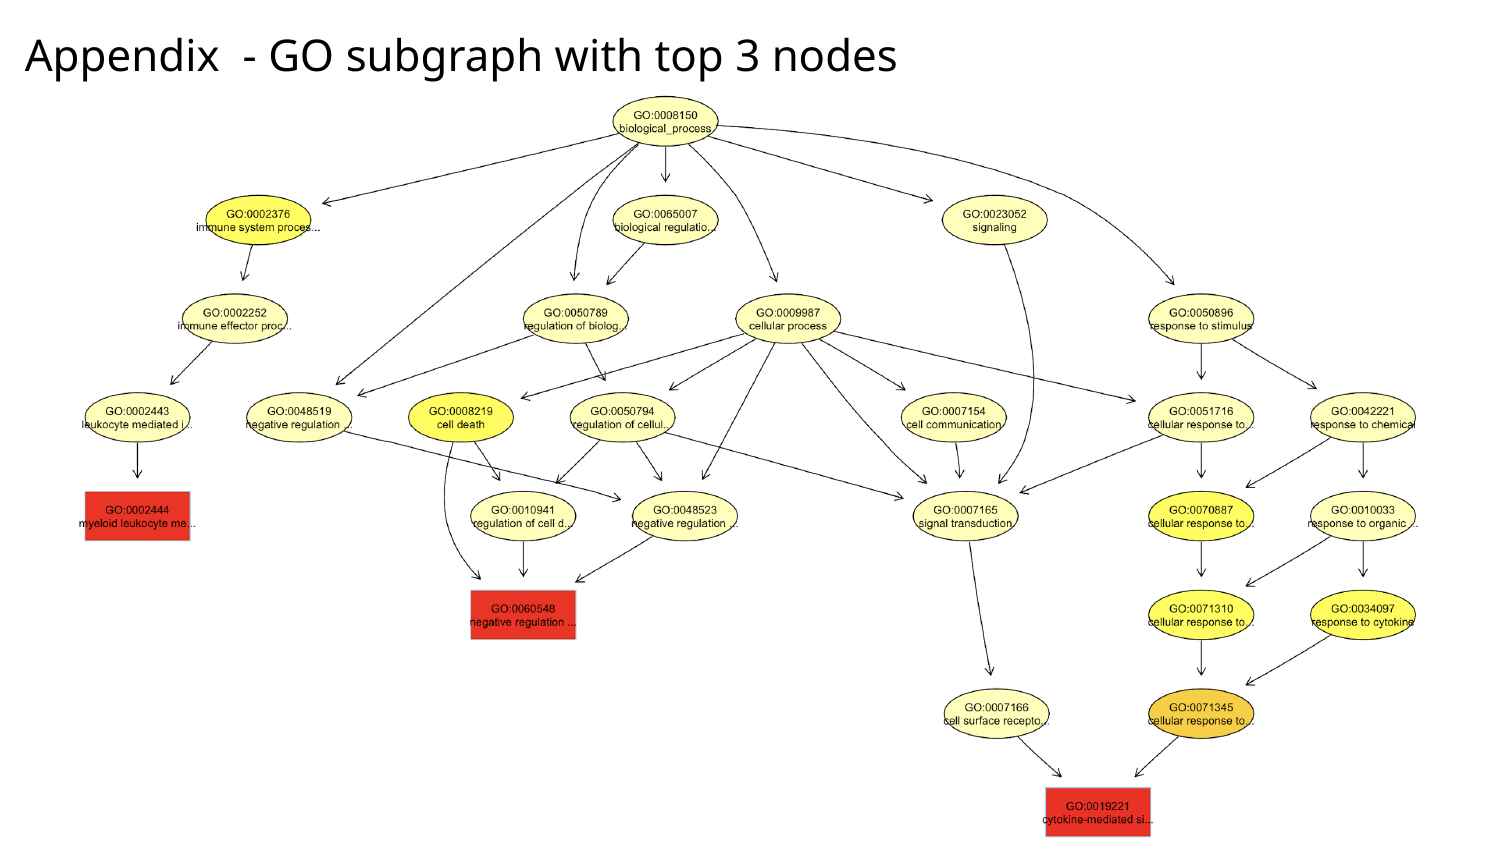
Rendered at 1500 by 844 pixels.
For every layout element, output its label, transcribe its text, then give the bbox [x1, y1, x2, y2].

picture [22, 87, 1478, 844]
title Appendix - GO subgraph with top 3 nodes [9, 13, 1164, 177]
